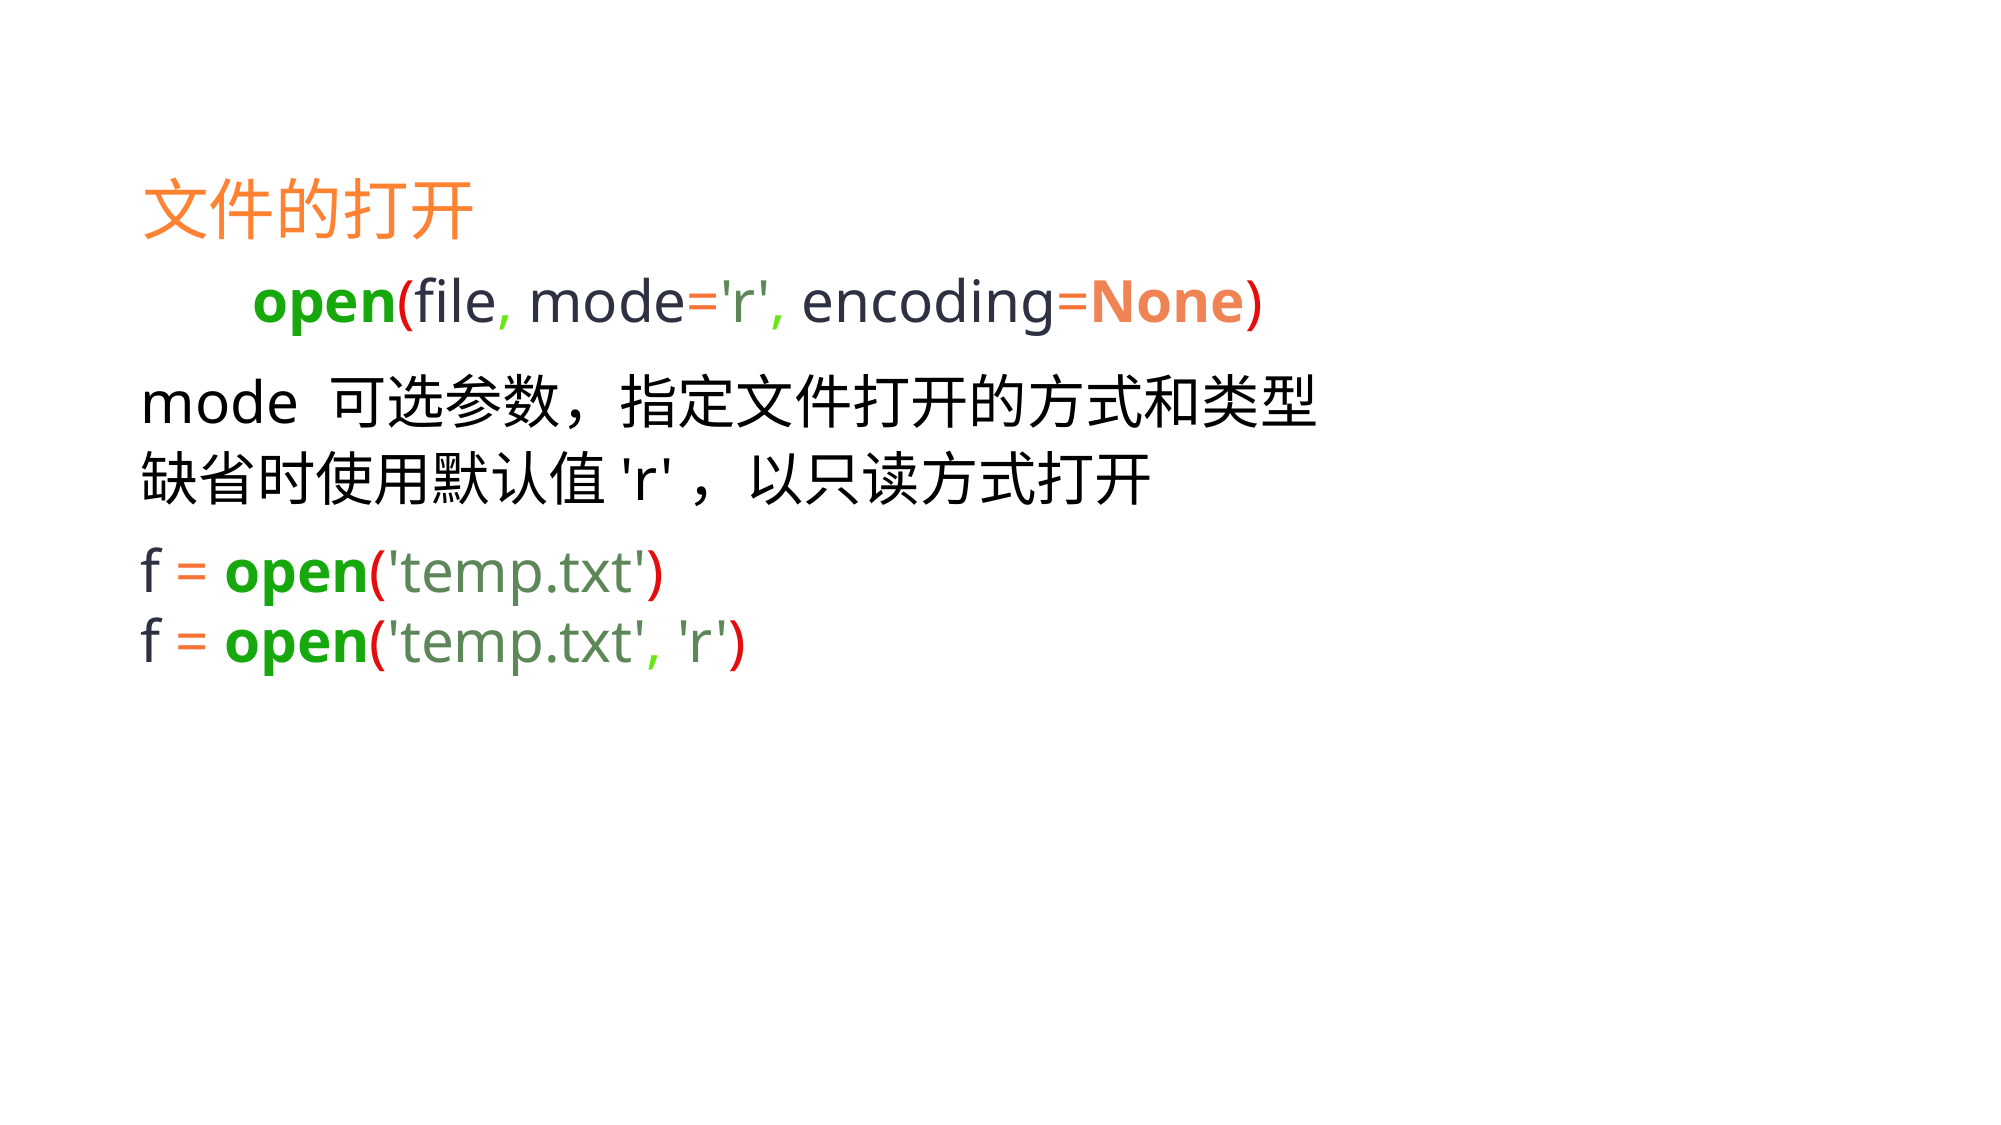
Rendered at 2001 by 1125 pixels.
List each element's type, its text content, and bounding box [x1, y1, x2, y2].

text_box mode 可选参数，指定文件打开的方式和类型 缺省时使用默认值'r'，以只读方式打开 [125, 351, 1390, 520]
text_box f = open('temp.txt') f = open('temp.txt', 'r') [125, 526, 1252, 682]
text_box open(file, mode='r', encoding=None) [237, 256, 1278, 342]
text_box 文件的打开 [127, 160, 491, 256]
